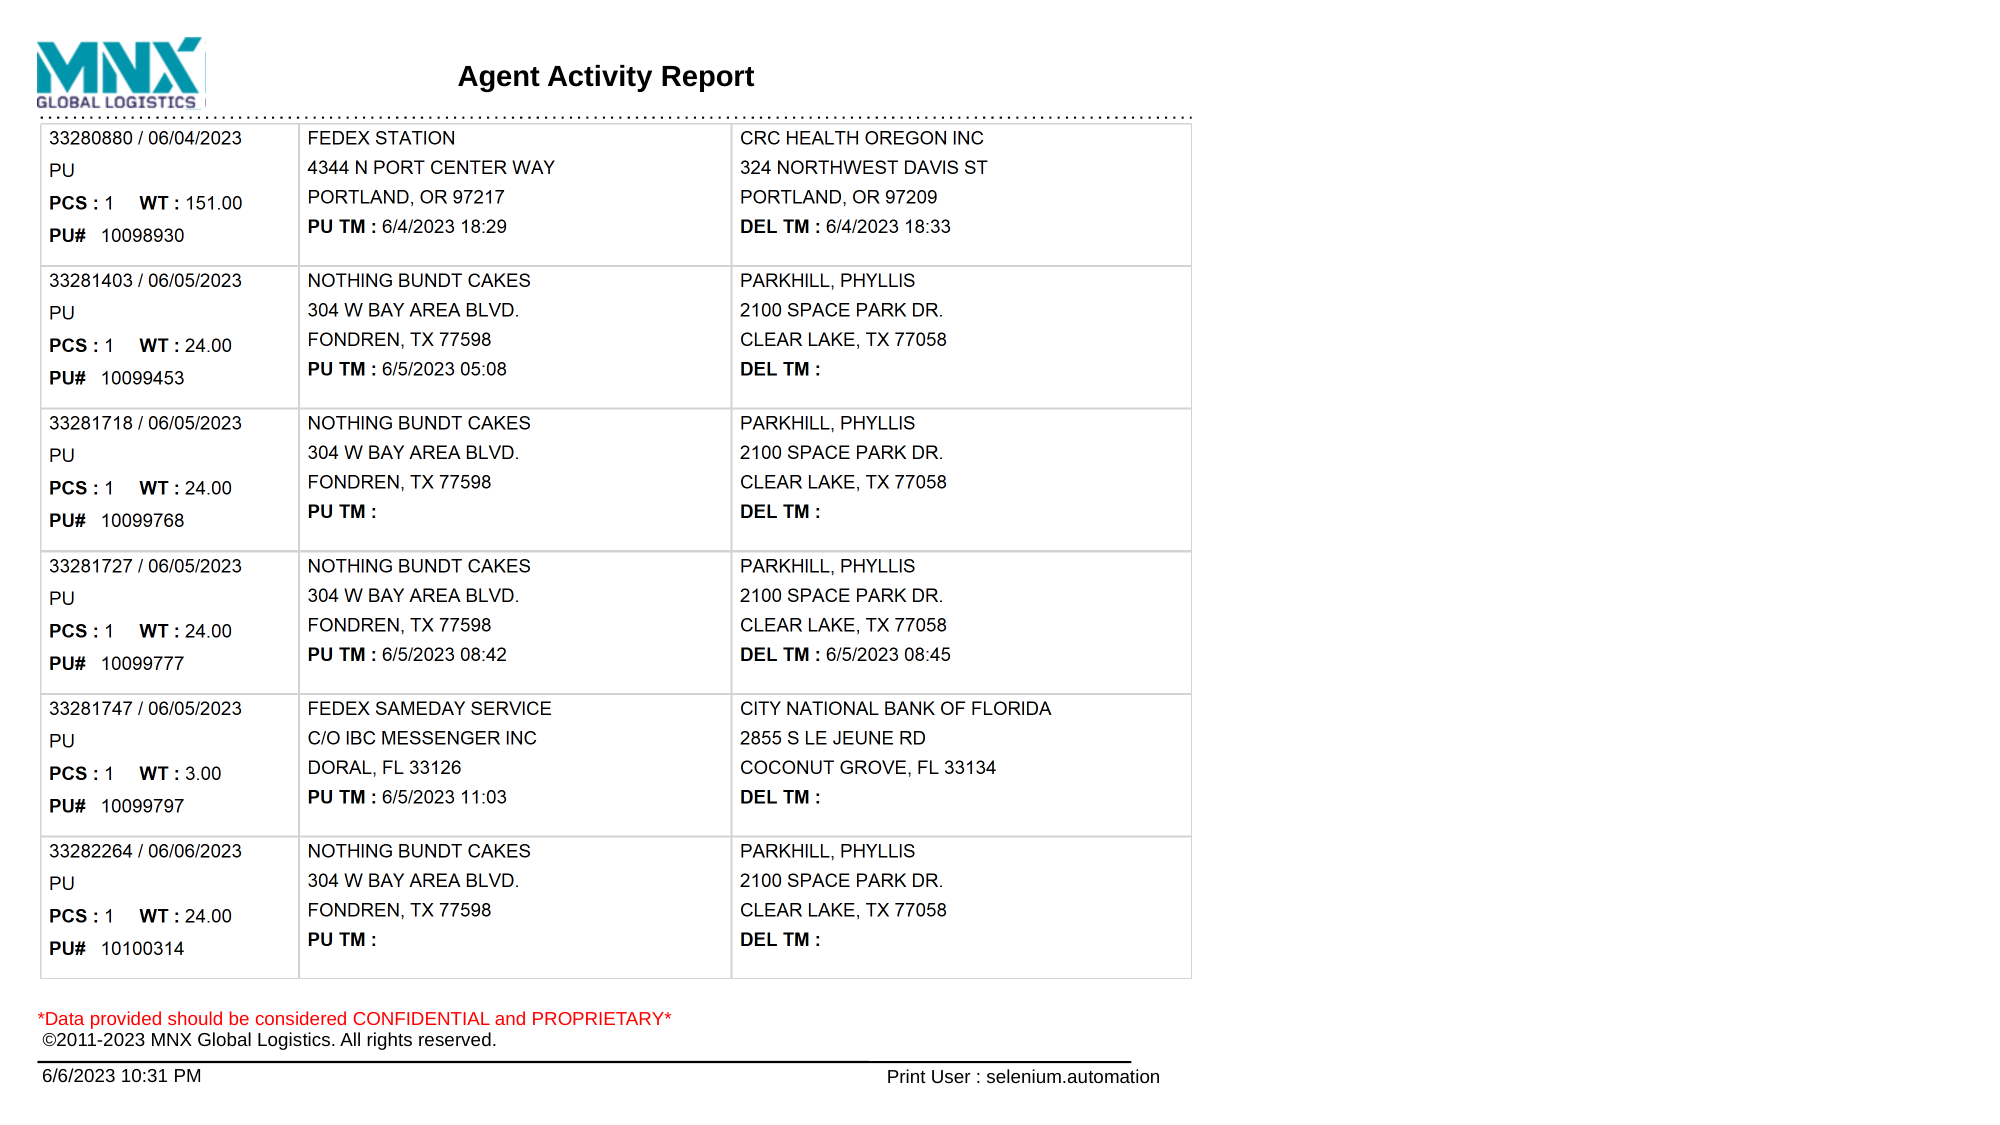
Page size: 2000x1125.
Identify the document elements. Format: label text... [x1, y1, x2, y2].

text_box 6/6/2023 10:31 PM [42, 1063, 341, 1088]
text_box Agent Activity Report [359, 53, 854, 96]
text_box ©2011-2023 MNX Global Logistics. All rights reserved. [37, 1027, 1051, 1049]
picture [40, 123, 1192, 979]
text_box Print User : selenium.automation [775, 1064, 1161, 1088]
text_box *Data provided should be considered CONFIDENTIAL and PROPRIETARY* [37, 1006, 1051, 1027]
picture [37, 37, 248, 110]
